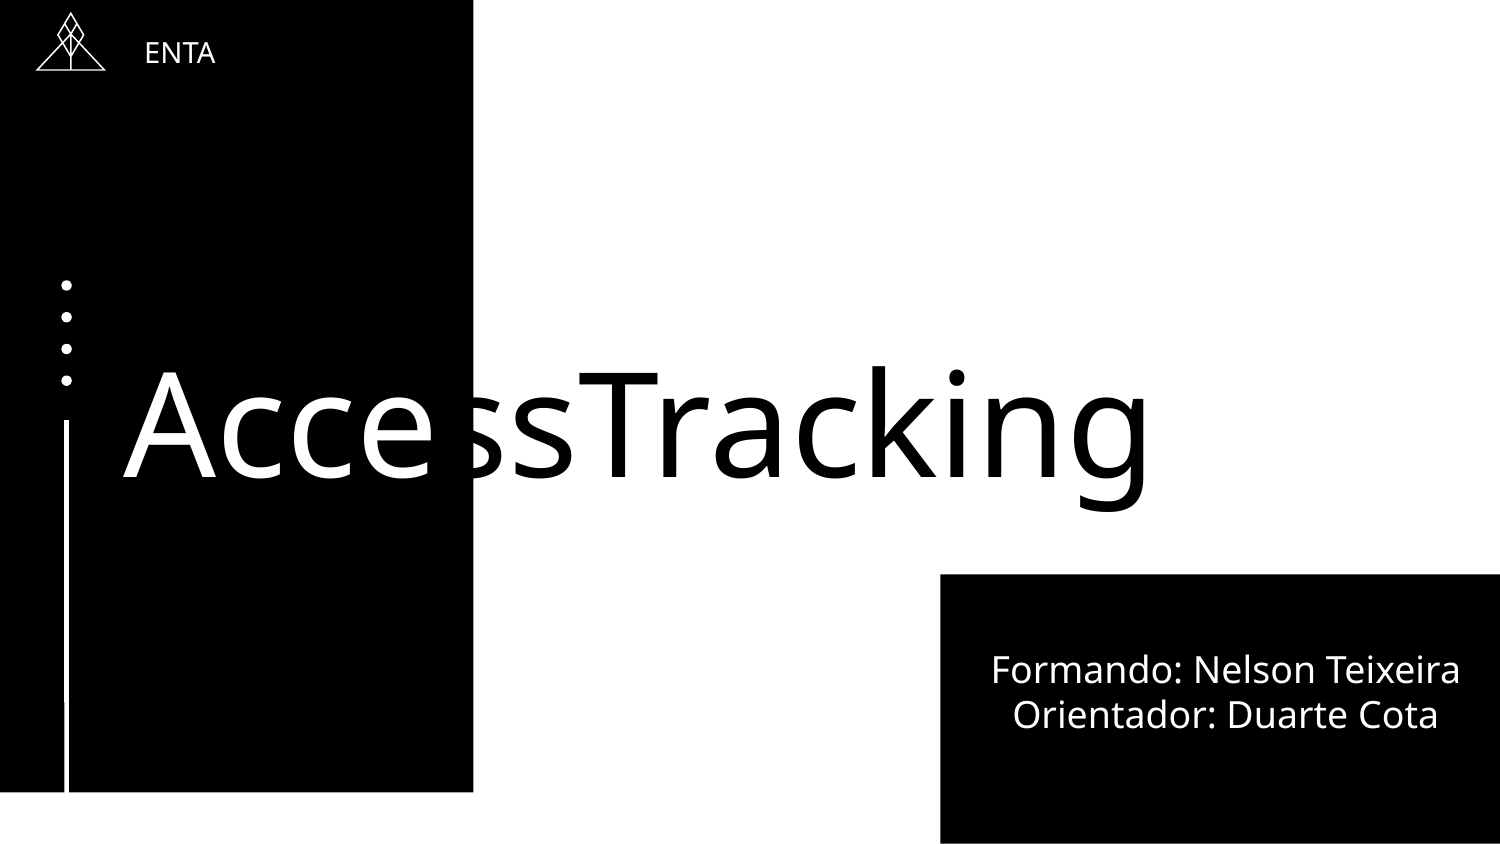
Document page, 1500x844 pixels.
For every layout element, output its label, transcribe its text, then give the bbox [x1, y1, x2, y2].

text_box AccessTracking [108, 271, 1301, 567]
text_box [112, 25, 834, 93]
text_box [940, 574, 1500, 679]
text_box [940, 747, 1500, 844]
text_box Formando: Nelson Teixeira Orientador: Duarte Cota [940, 679, 1500, 747]
text_box [61, 311, 72, 323]
text_box [61, 343, 72, 355]
text_box ENTA [129, 20, 851, 83]
text_box [61, 375, 72, 386]
text_box [35, 11, 107, 71]
text_box [61, 280, 72, 291]
